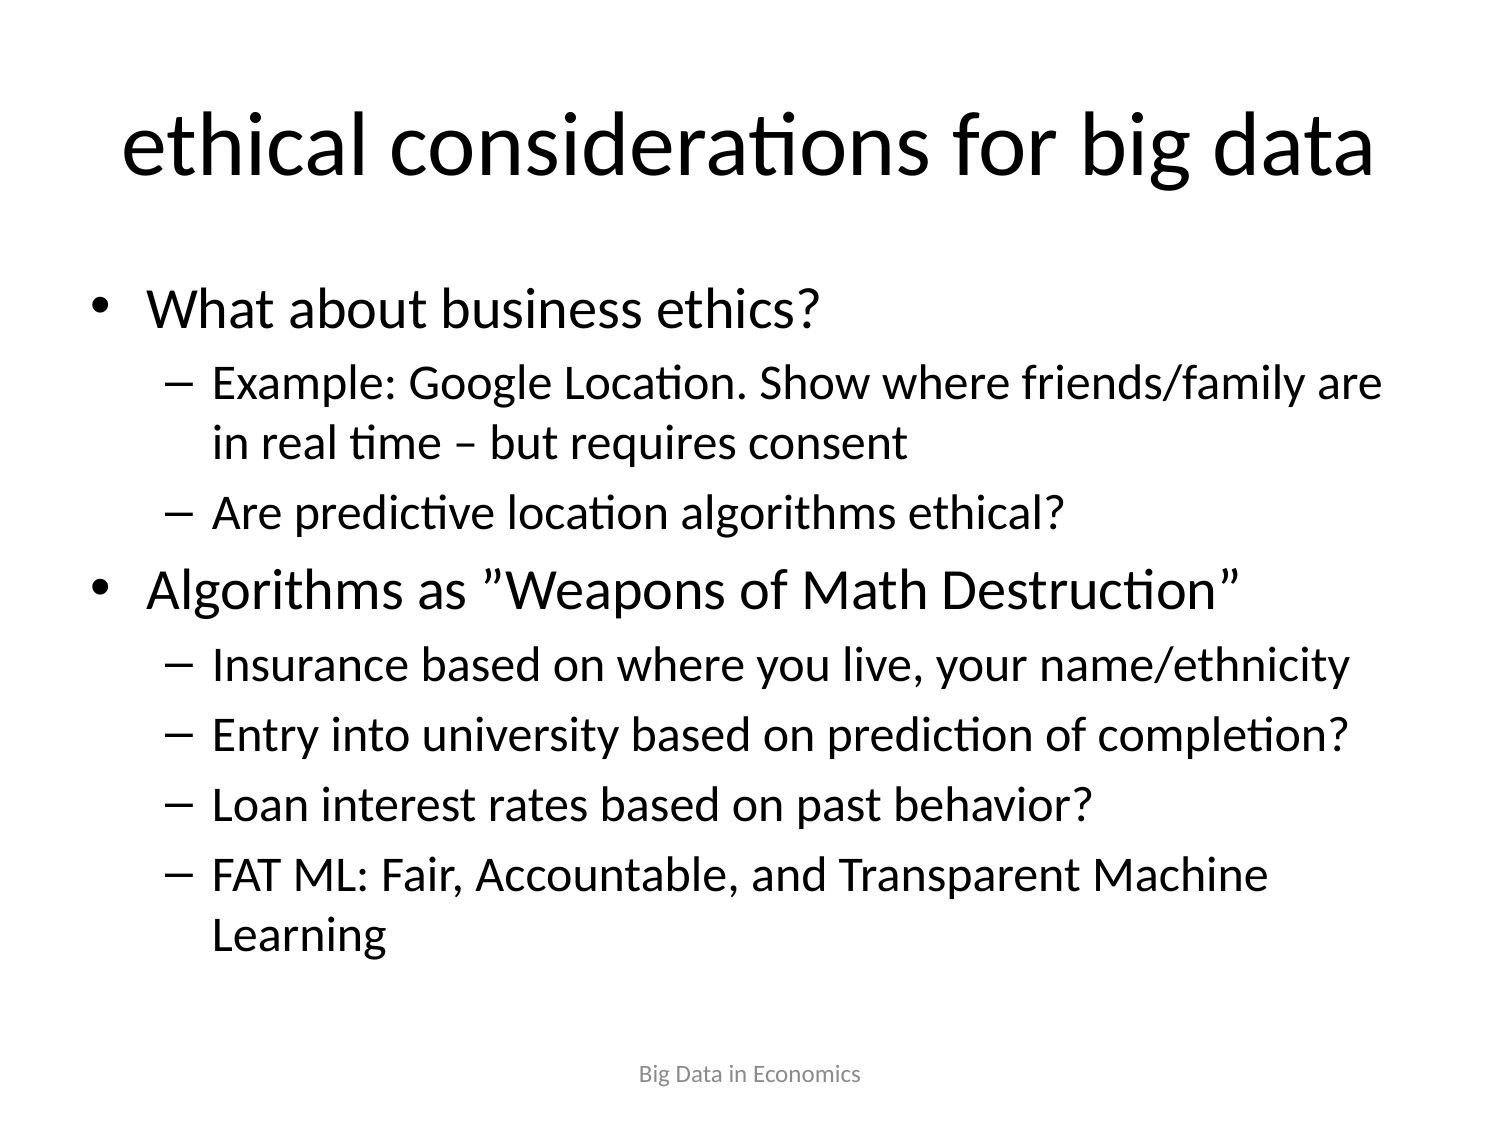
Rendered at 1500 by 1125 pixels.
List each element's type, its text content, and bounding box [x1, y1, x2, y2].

footer Big Data in Economics [512, 1042, 988, 1103]
title ethical considerations for big data [75, 45, 1425, 233]
list What about business ethics? Example: Google Location. Show where friends/family are in real time – but requires consent Are predictive location algorithms ethical? Algorithms as ”Weapons of Math Destruction” Insurance based on where you live, your name/ethnicity Entry into university based on prediction of completion? Loan interest rates based on past behavior? FAT ML: Fair, Accountable, and Transparent Machine Learning [75, 262, 1425, 1005]
